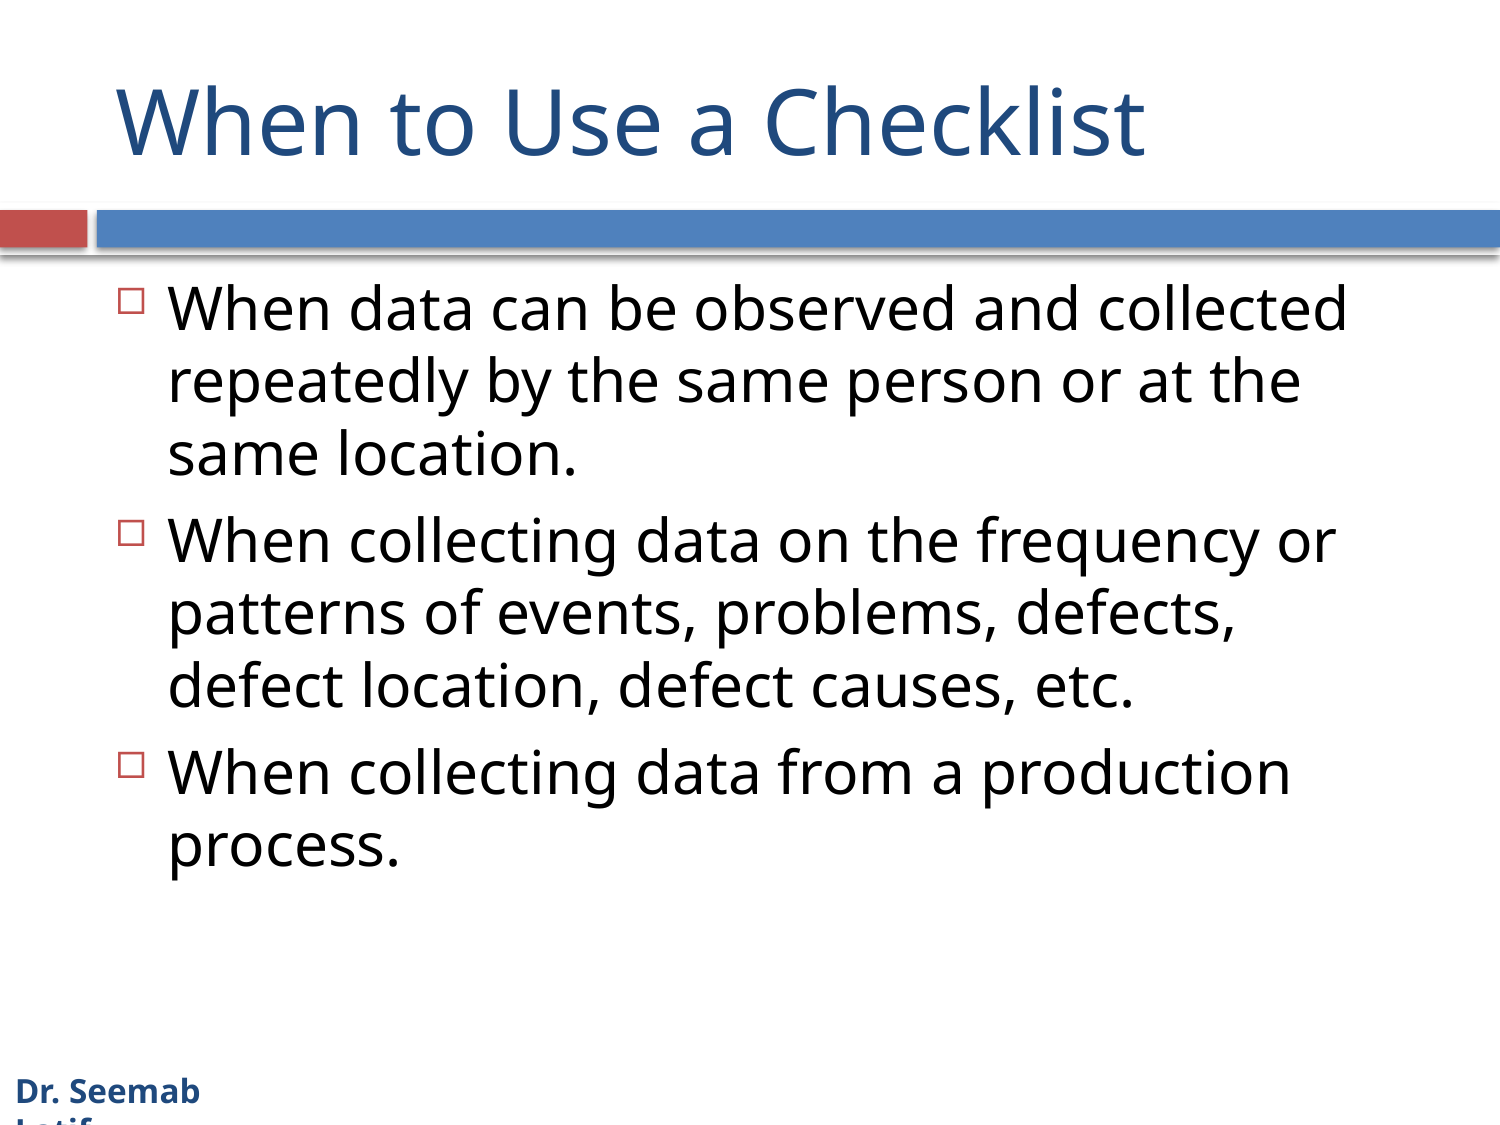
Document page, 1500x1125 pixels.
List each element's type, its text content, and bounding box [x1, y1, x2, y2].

list When data can be observed and collected repeatedly by the same person or at the same location. When collecting data on the frequency or patterns of events, problems, defects, defect location, defect causes, etc. When collecting data from a production process. [100, 262, 1438, 1000]
title When to Use a Checklist [100, 37, 1438, 200]
